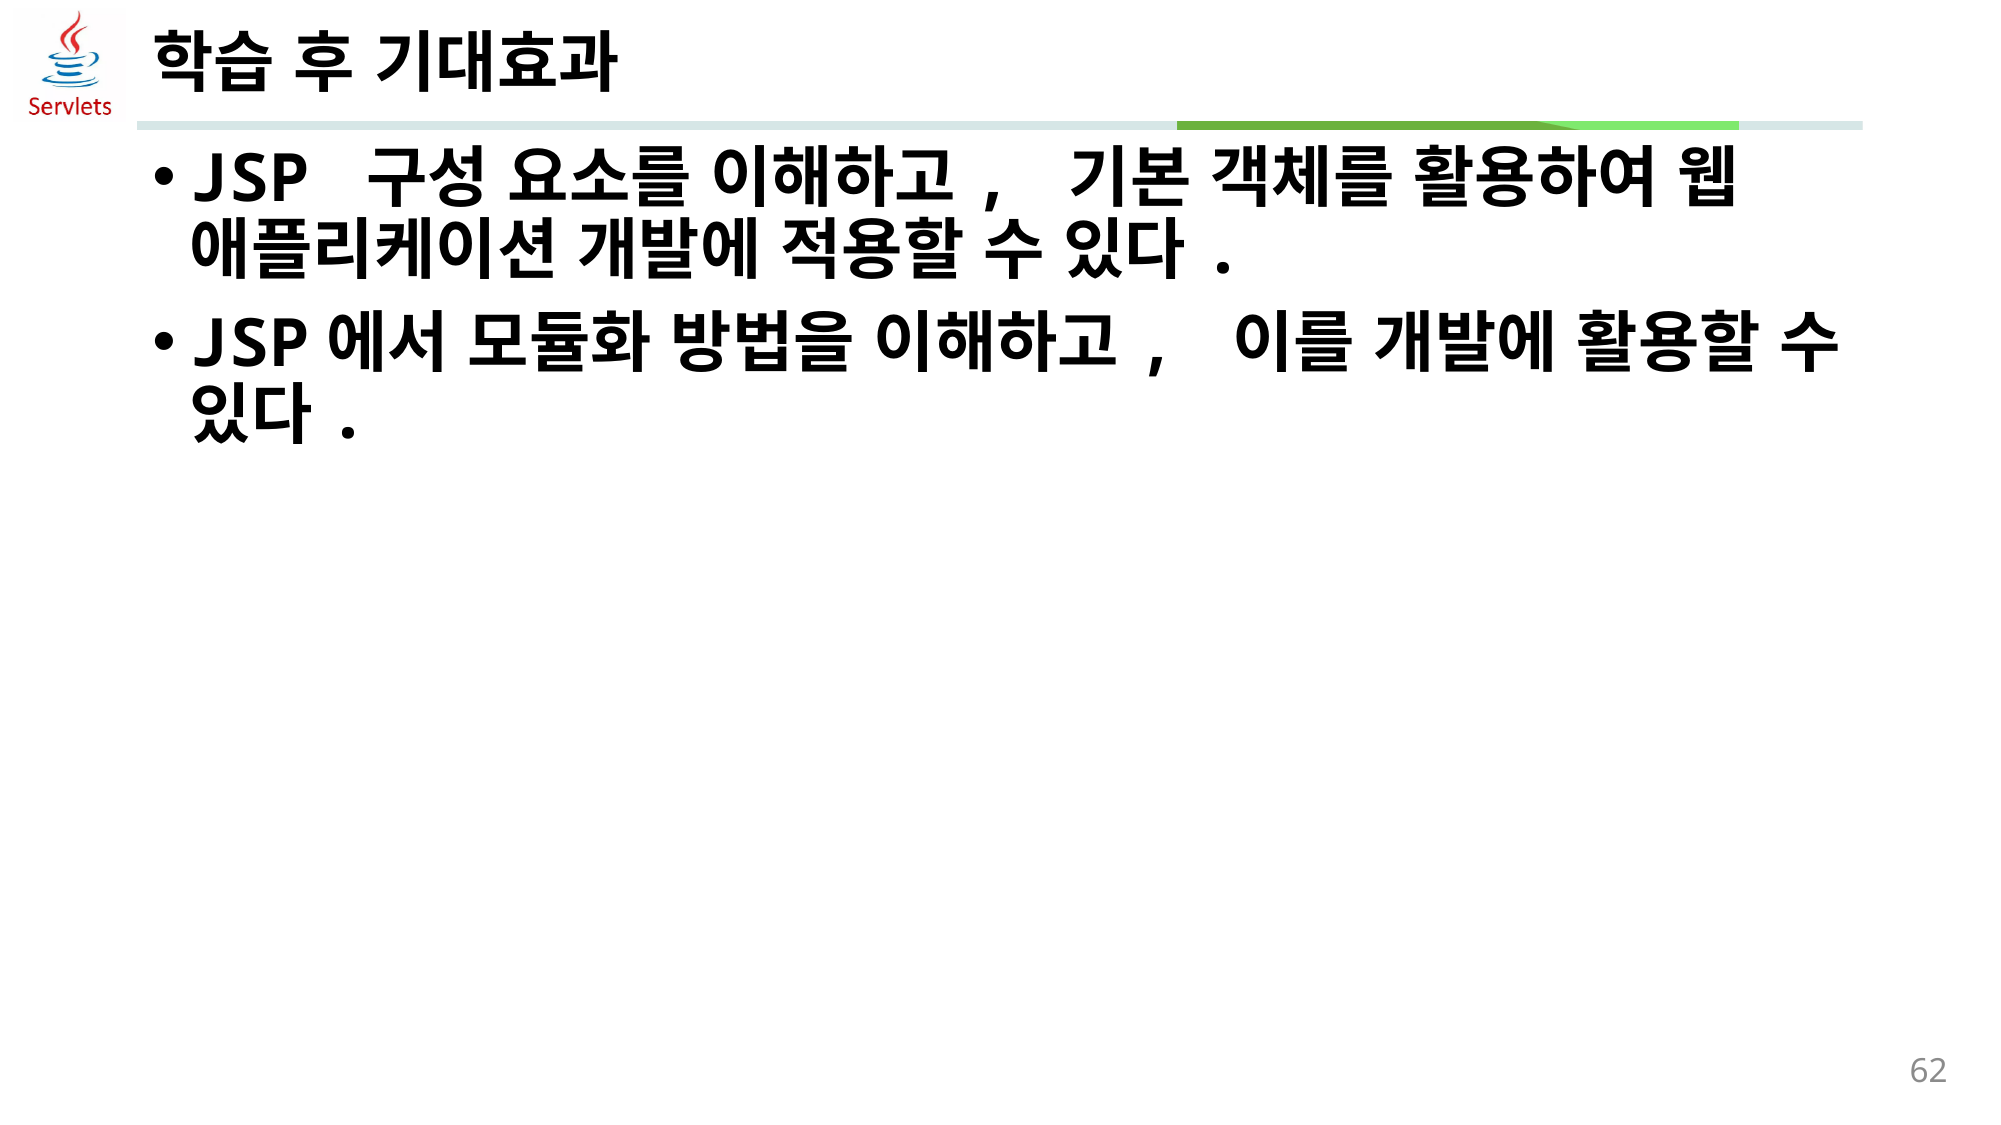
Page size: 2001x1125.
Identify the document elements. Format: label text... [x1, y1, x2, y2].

title 학습 후 기대효과 [137, 8, 1863, 122]
picture [13, 8, 126, 122]
list JSP 구성 요소를 이해하고, 기본 객체를 활용하여 웹 애플리케이션 개발에 적용할 수 있다. JSP에서 모듈화 방법을 이해하고, 이를 개발에 활용할 수 있다. [137, 136, 1863, 1014]
picture [137, 122, 1863, 130]
slide_number 62 [1877, 1041, 1963, 1102]
